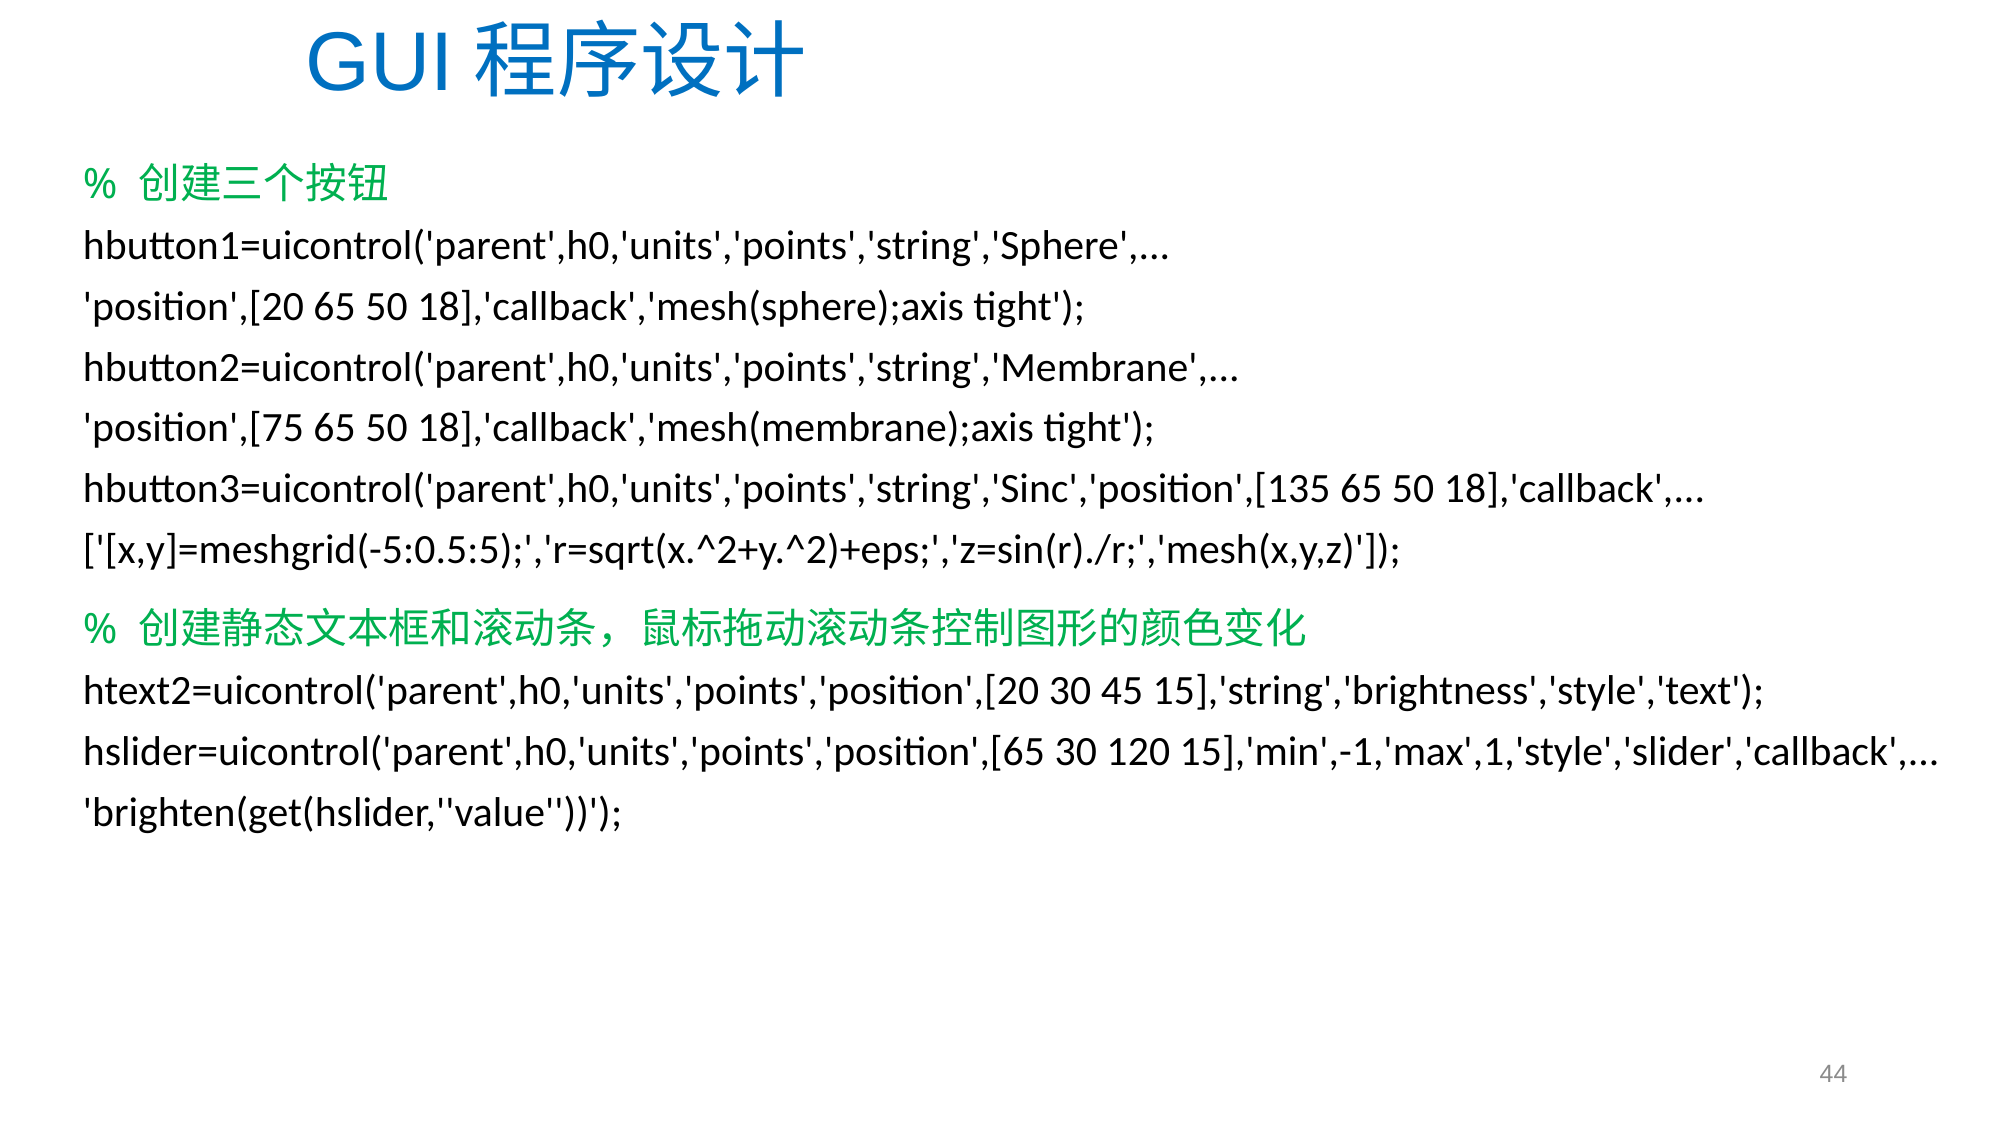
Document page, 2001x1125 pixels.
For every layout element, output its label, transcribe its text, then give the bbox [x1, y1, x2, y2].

list % 创建三个按钮 hbutton1=uicontrol('parent',h0,'units','points','string','Sphere',... 'position',[20 65 50 18],'callback','mesh(sphere);axis tight'); hbutton2=uicontrol('parent',h0,'units','points','string','Membrane',... 'position',[75 65 50 18],'callback','mesh(membrane);axis tight'); hbutton3=uicontrol('parent',h0,'units','points','string','Sinc','position',[135 65 50 18],'callback',... ['[x,y]=meshgrid(-5:0.5:5);','r=sqrt(x.^2+y.^2)+eps;','z=sin(r)./r;','mesh(x,y,z)']); % 创建静态文本框和滚动条，鼠标拖动滚动条控制图形的颜色变化 htext2=uicontrol('parent',h0,'units','points','position',[20 30 45 15],'string','brightness','style','text'); hslider=uicontrol('parent',h0,'units','points','position',[65 30 120 15],'min',-1,'max',1,'style','slider','callback',... 'brighten(get(hslider,''value''))'); [67, 158, 1972, 862]
text_box GUI程序设计 [291, 0, 1579, 138]
slide_number 44 [1412, 1042, 1863, 1103]
